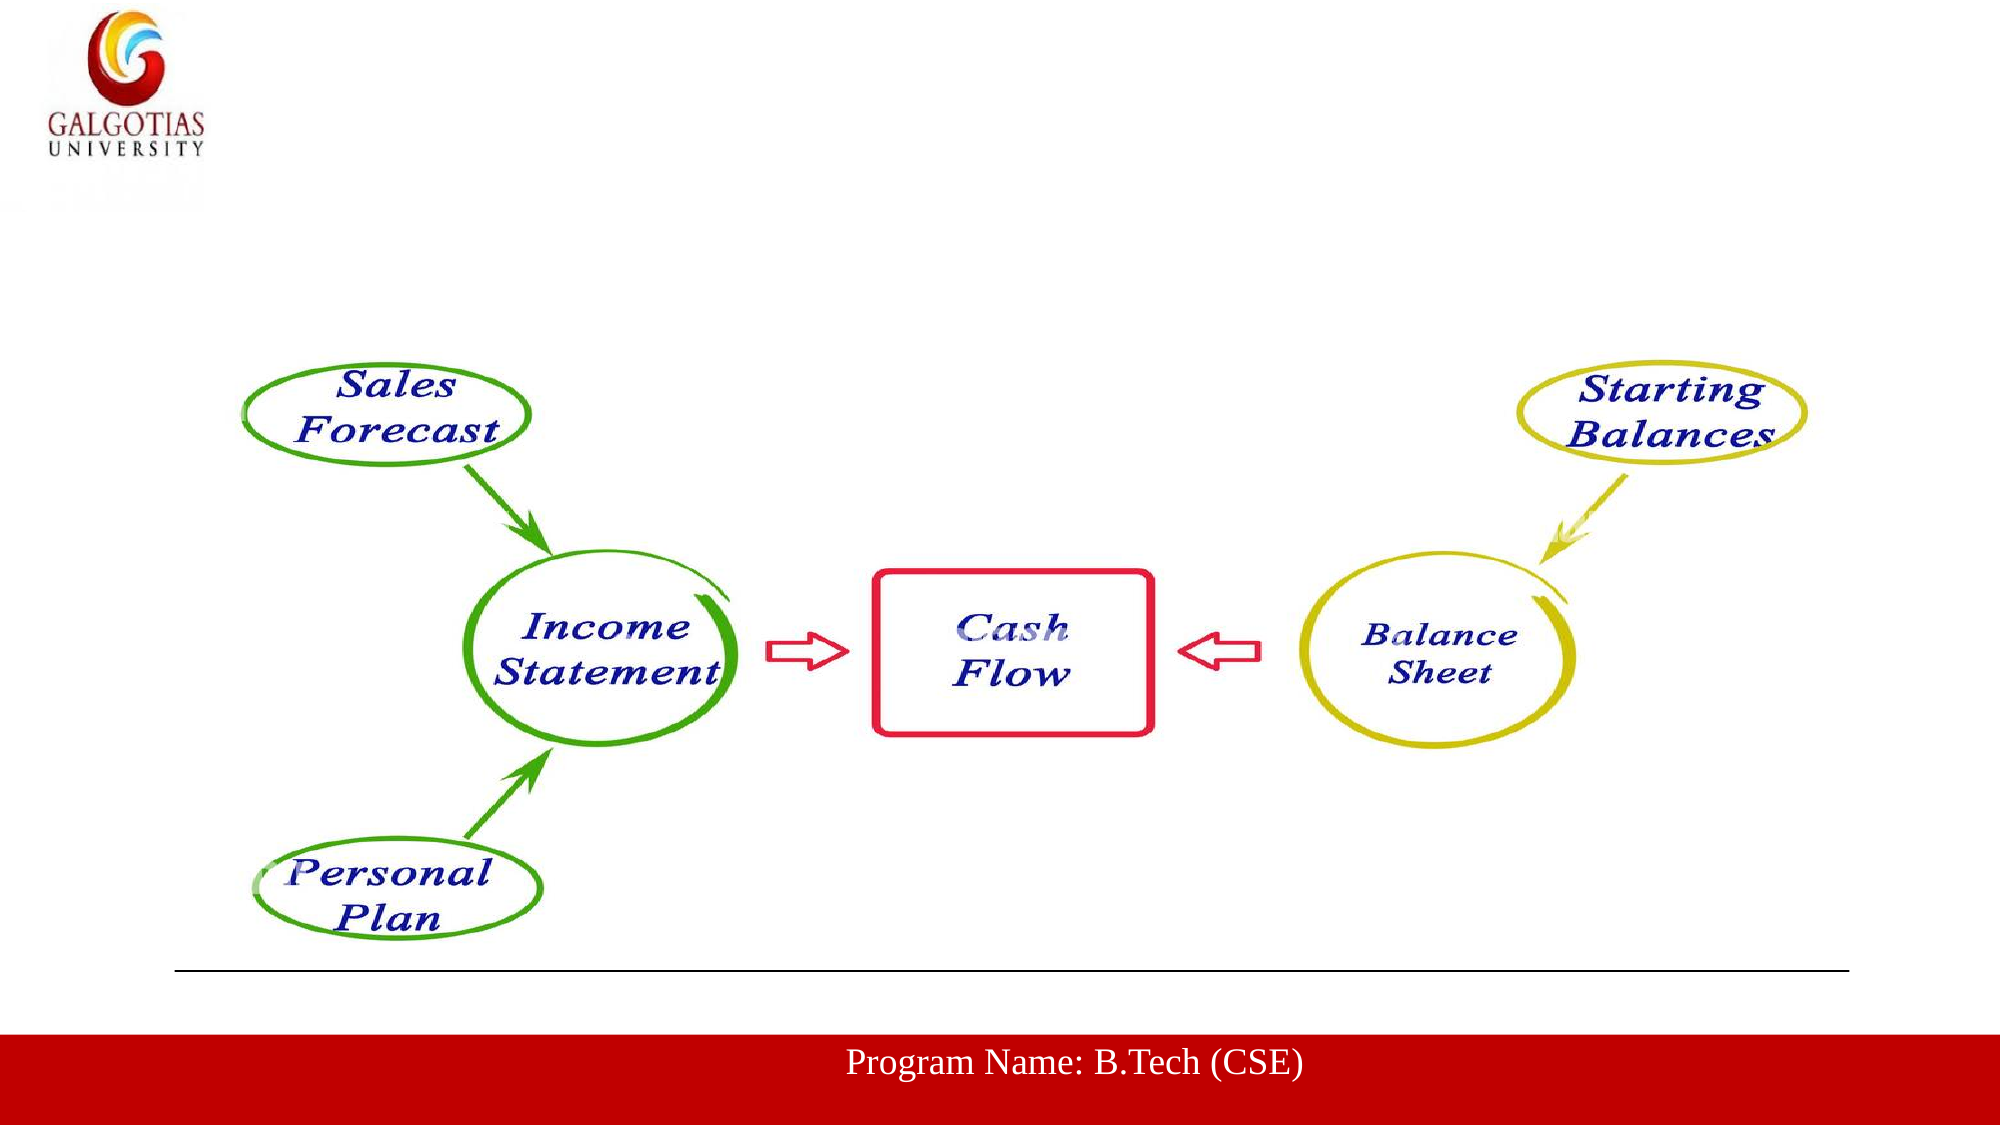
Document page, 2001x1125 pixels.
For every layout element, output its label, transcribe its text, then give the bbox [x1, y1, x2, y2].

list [174, 323, 1850, 972]
text_box Program Name: B.Tech (CSE) [0, 1034, 2000, 1125]
picture [0, 3, 247, 212]
